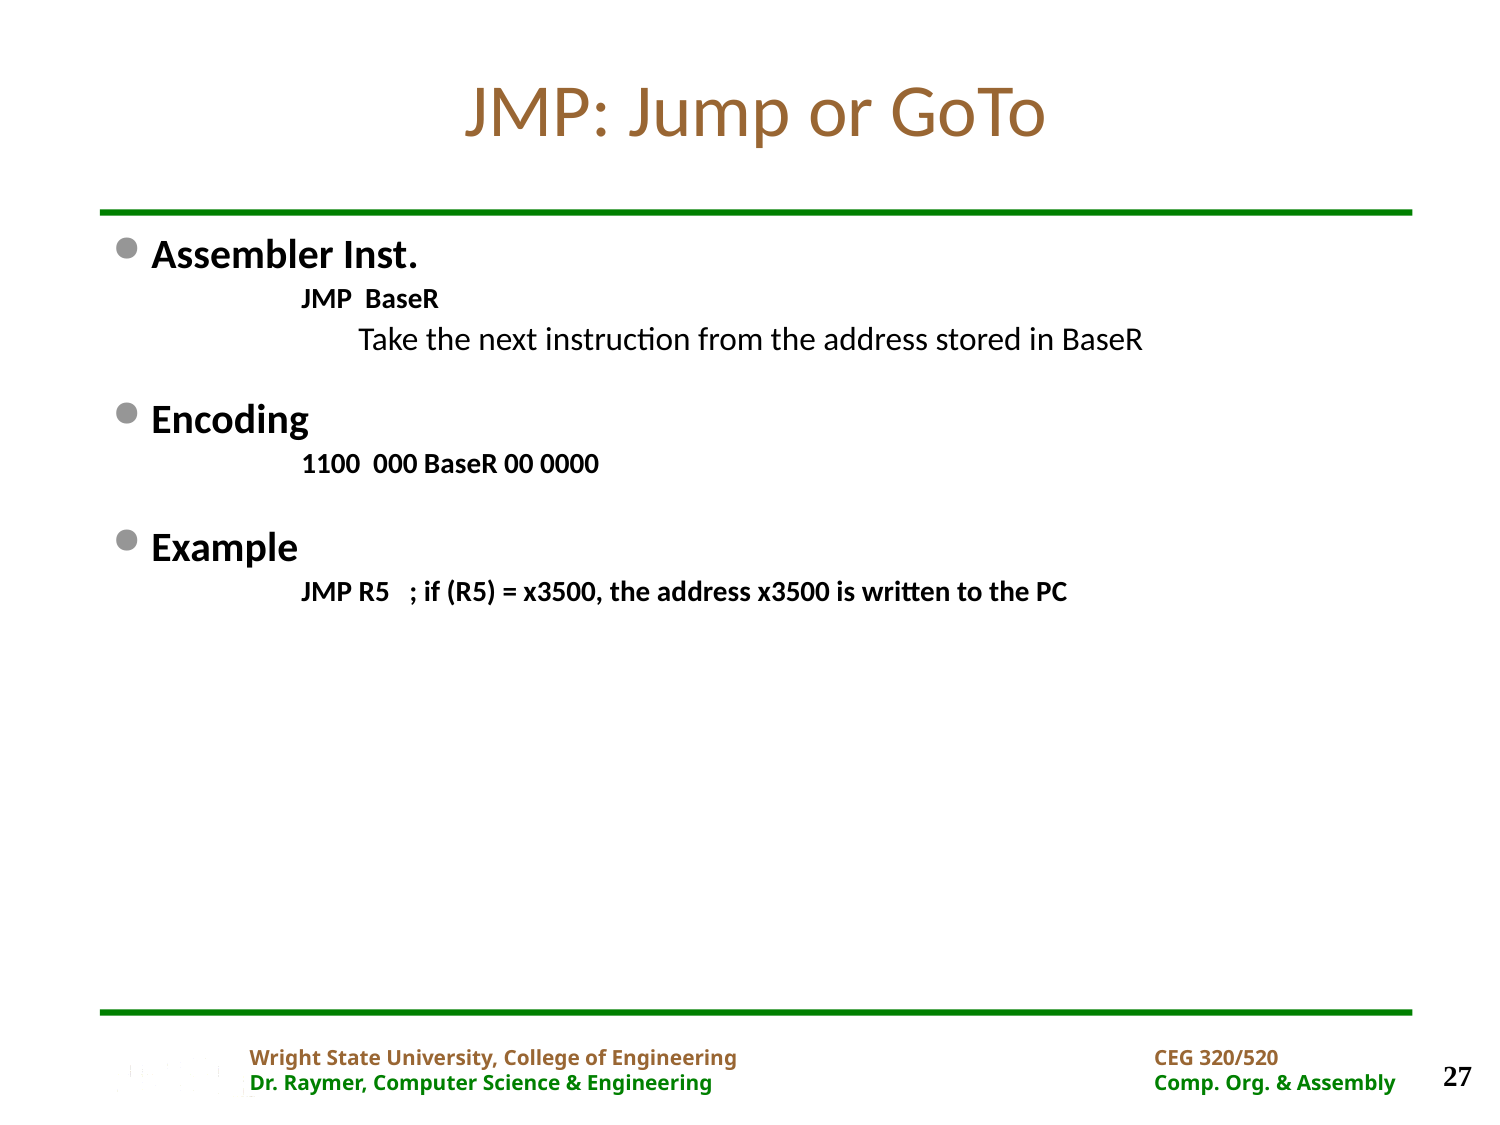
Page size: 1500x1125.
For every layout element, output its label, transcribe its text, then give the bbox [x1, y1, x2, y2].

title JMP: Jump or GoTo [12, 12, 1500, 201]
list Assembler Inst. JMP BaseR Take the next instruction from the address stored in BaseR Encoding 1100 000 BaseR 00 0000 Example JMP R5 ; if (R5) = x3500, the address x3500 is written to the PC [99, 224, 1413, 1001]
